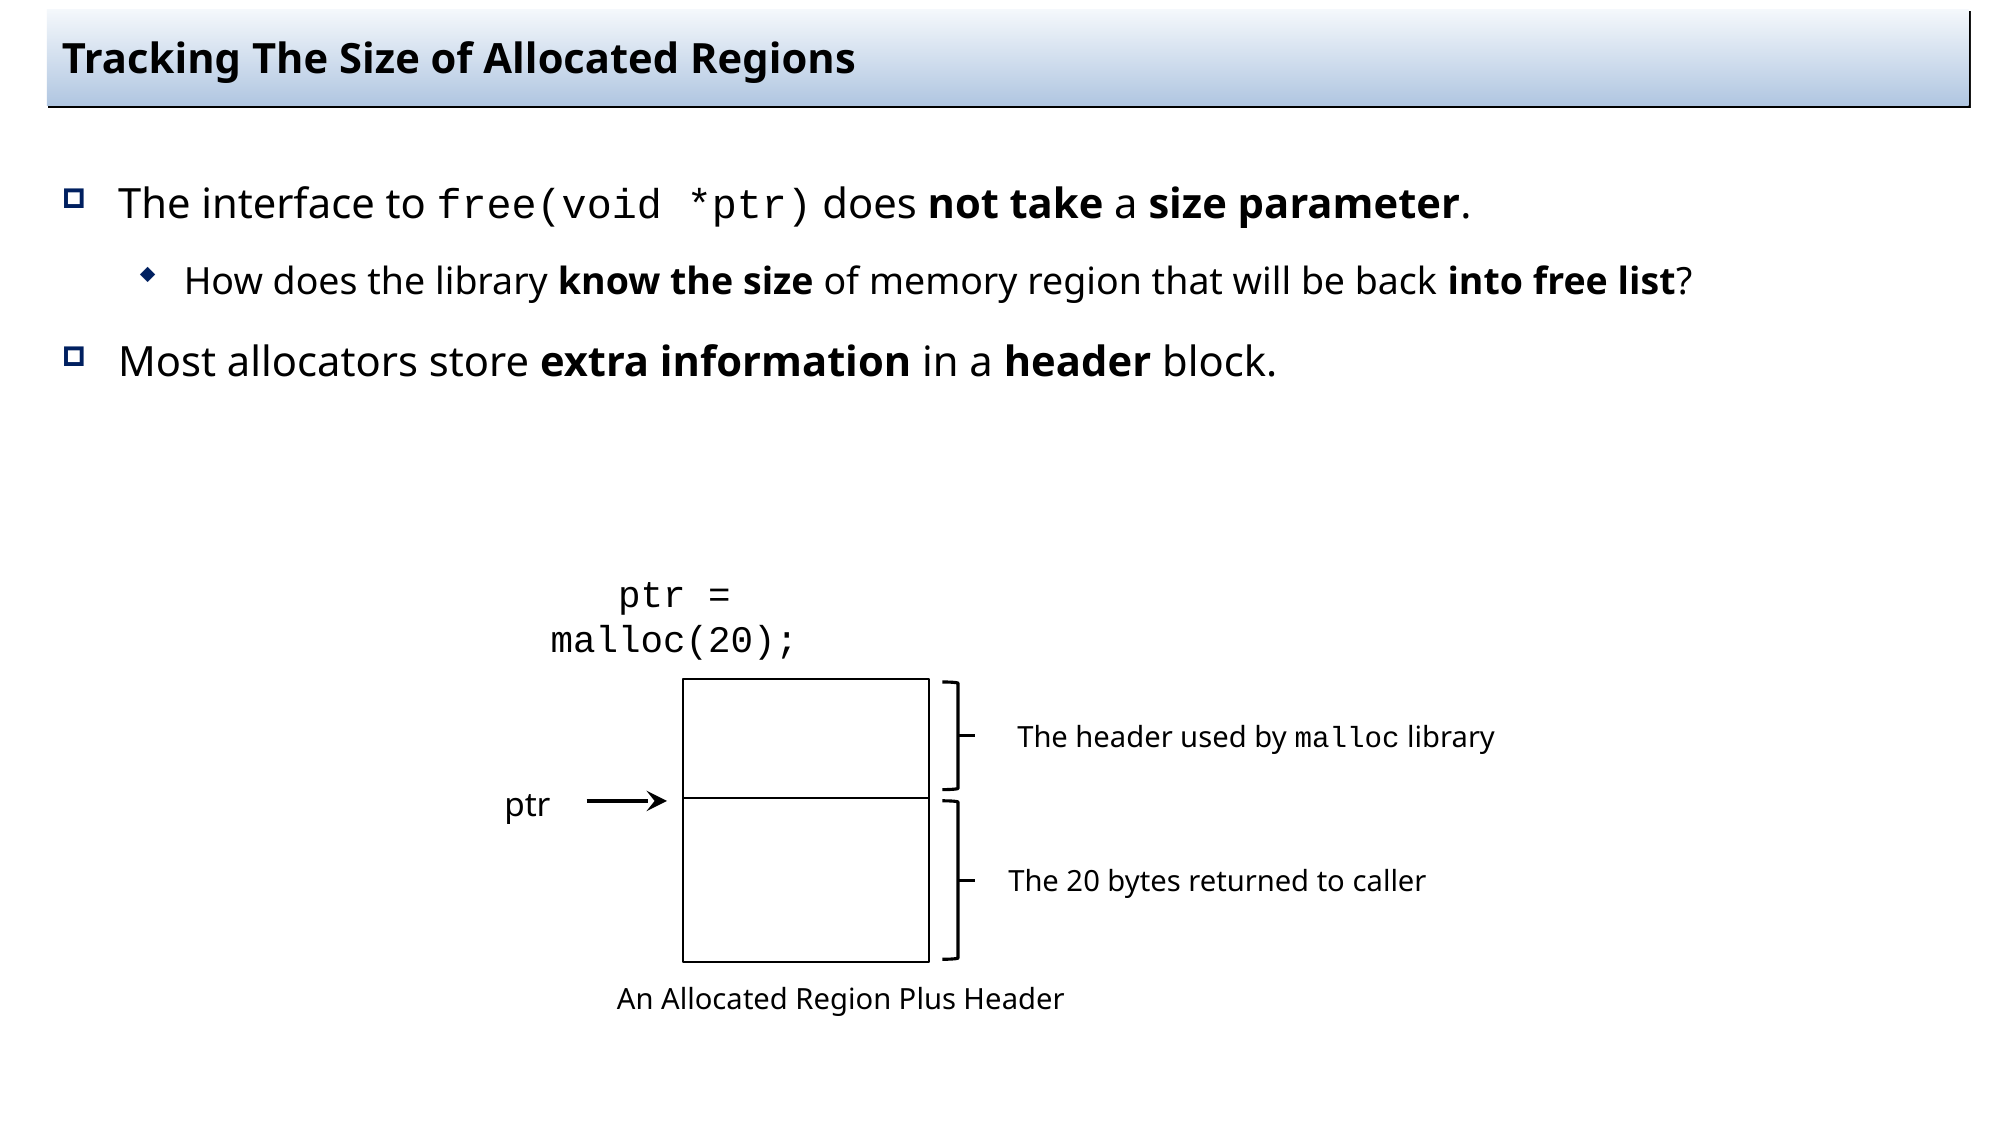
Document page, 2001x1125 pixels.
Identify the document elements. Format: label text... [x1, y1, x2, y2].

list The interface to free(void *ptr) does not take a size parameter. How does the library know the size of memory region that will be back into free list? Most allocators store extra information in a header block. [46, 144, 1969, 1048]
text_box An Allocated Region Plus Header [579, 972, 1103, 1024]
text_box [468, 679, 1520, 963]
title Tracking The Size of Allocated Regions [46, 8, 1969, 106]
text_box ptr = malloc(20); [468, 562, 881, 613]
